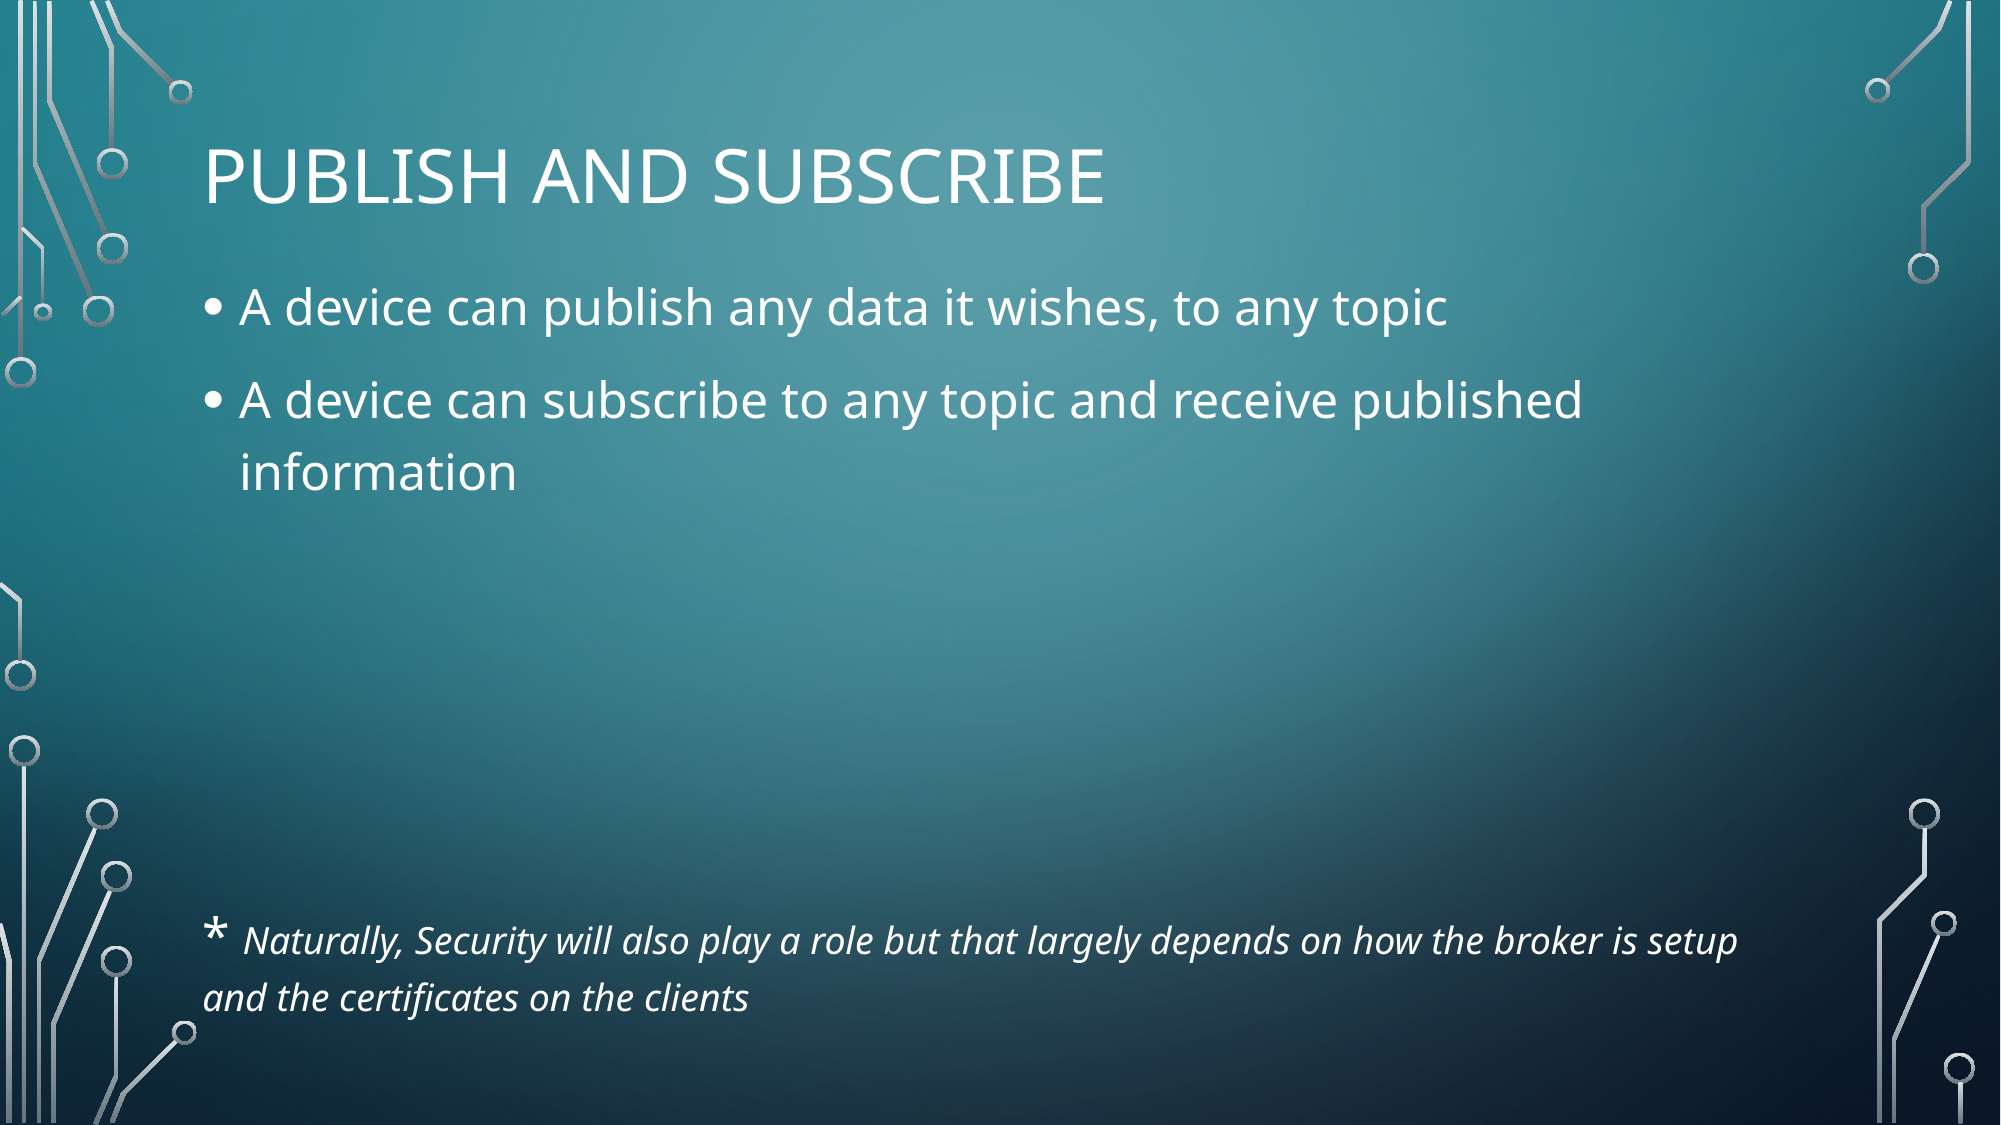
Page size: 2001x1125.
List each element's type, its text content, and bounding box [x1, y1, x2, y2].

title Publish and subscribe [187, 58, 1813, 256]
list A device can publish any data it wishes, to any topic A device can subscribe to any topic and receive published information * Naturally, Security will also play a role but that largely depends on how the broker is setup and the certificates on the clients [187, 256, 1813, 1067]
